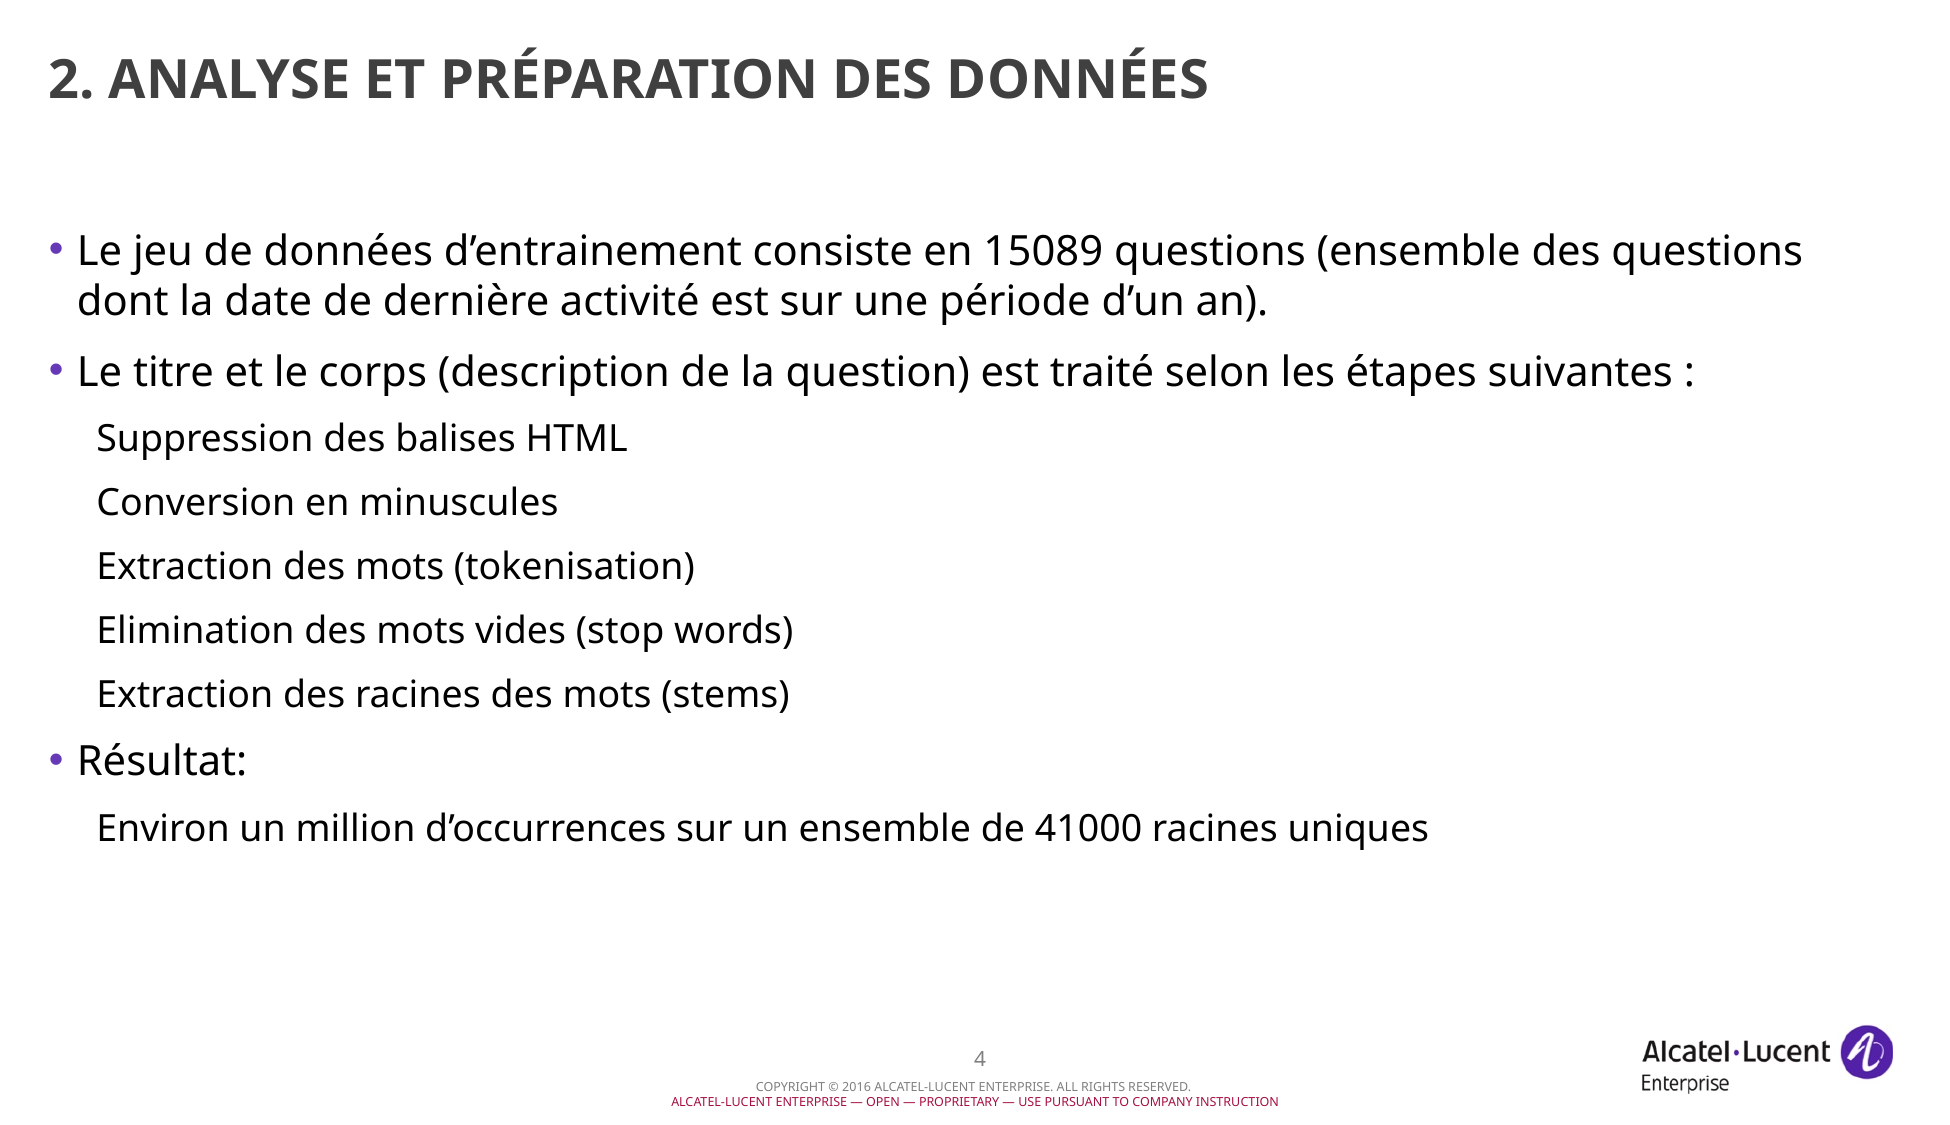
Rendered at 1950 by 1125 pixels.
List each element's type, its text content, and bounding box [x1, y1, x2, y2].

title 2. Analyse et préparation des données [33, 36, 1893, 211]
picture [1641, 1024, 1893, 1094]
list Le jeu de données d’entrainement consiste en 15089 questions (ensemble des questions dont la date de dernière activité est sur une période d’un an). Le titre et le corps (description de la question) est traité selon les étapes suivantes : Suppression des balises HTML Conversion en minuscules Extraction des mots (tokenisation) Elimination des mots vides (stop words) Extraction des racines des mots (stems) Résultat: Environ un million d’occurrences sur un ensemble de 41000 racines uniques [40, 223, 1894, 967]
